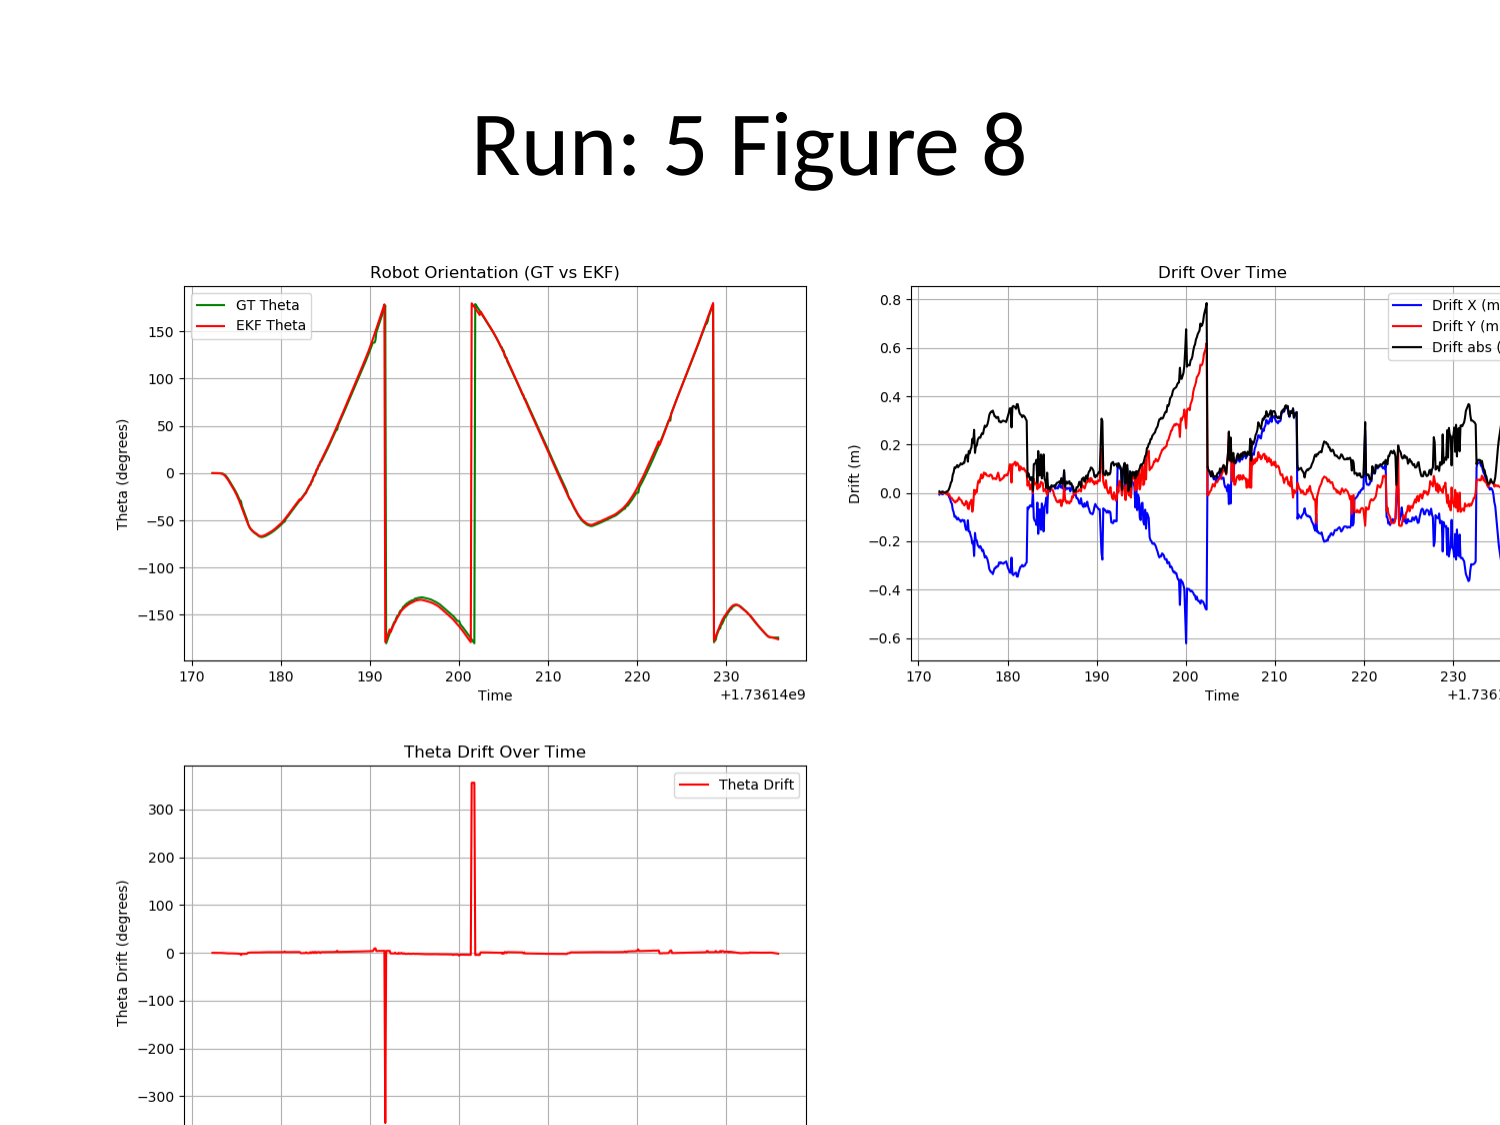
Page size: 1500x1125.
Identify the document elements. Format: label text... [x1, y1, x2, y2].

picture [74, 224, 1500, 1125]
title Run: 5 Figure 8 [75, 45, 1425, 224]
